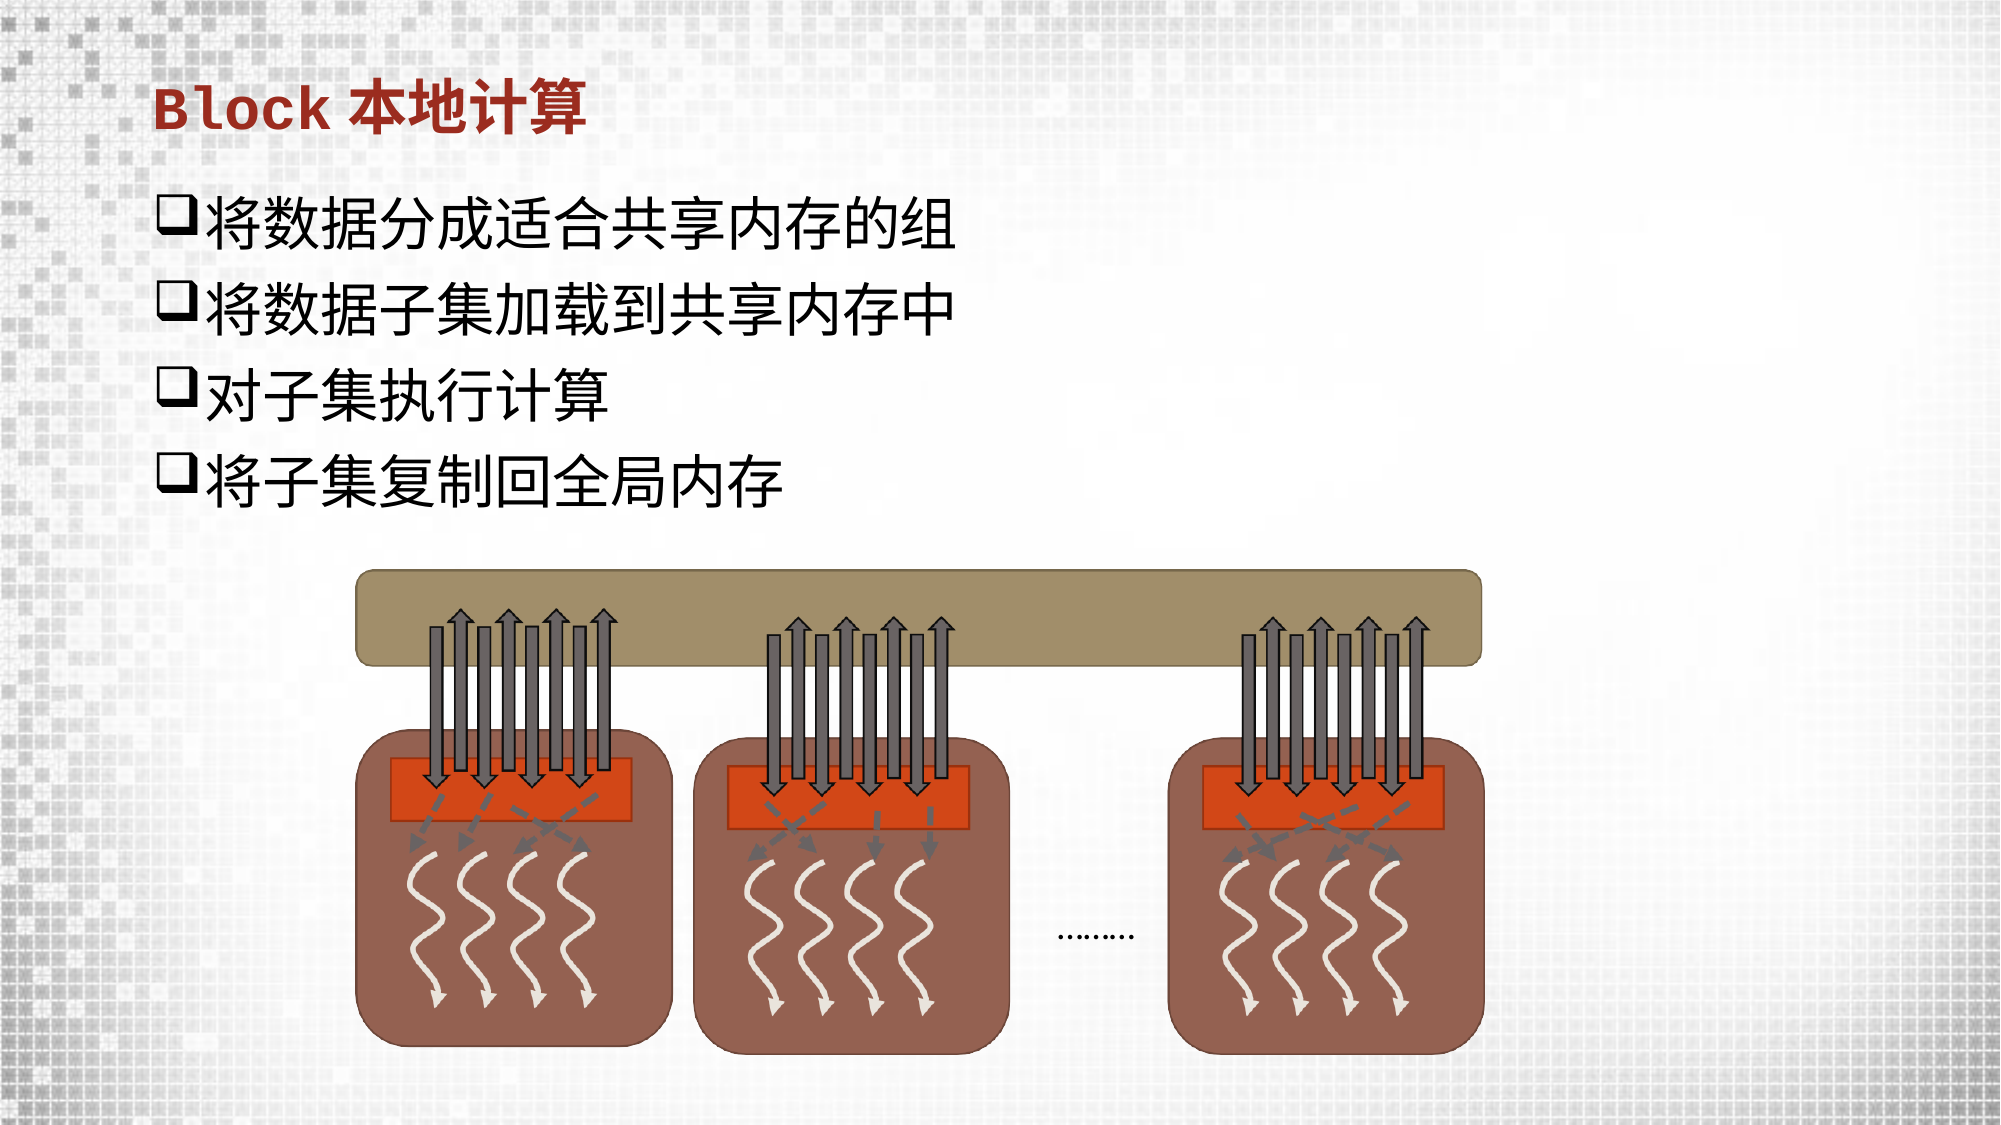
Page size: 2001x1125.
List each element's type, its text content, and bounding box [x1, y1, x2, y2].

text_box ……… [1055, 899, 1138, 947]
text_box 将数据分成适合共享内存的组 将数据子集加载到共享内存中 对子集执行计算 将子集复制回全局内存 [150, 171, 1478, 516]
picture [0, 0, 2000, 1125]
title Block本地计算 [150, 66, 1077, 171]
text_box [355, 569, 1485, 1055]
